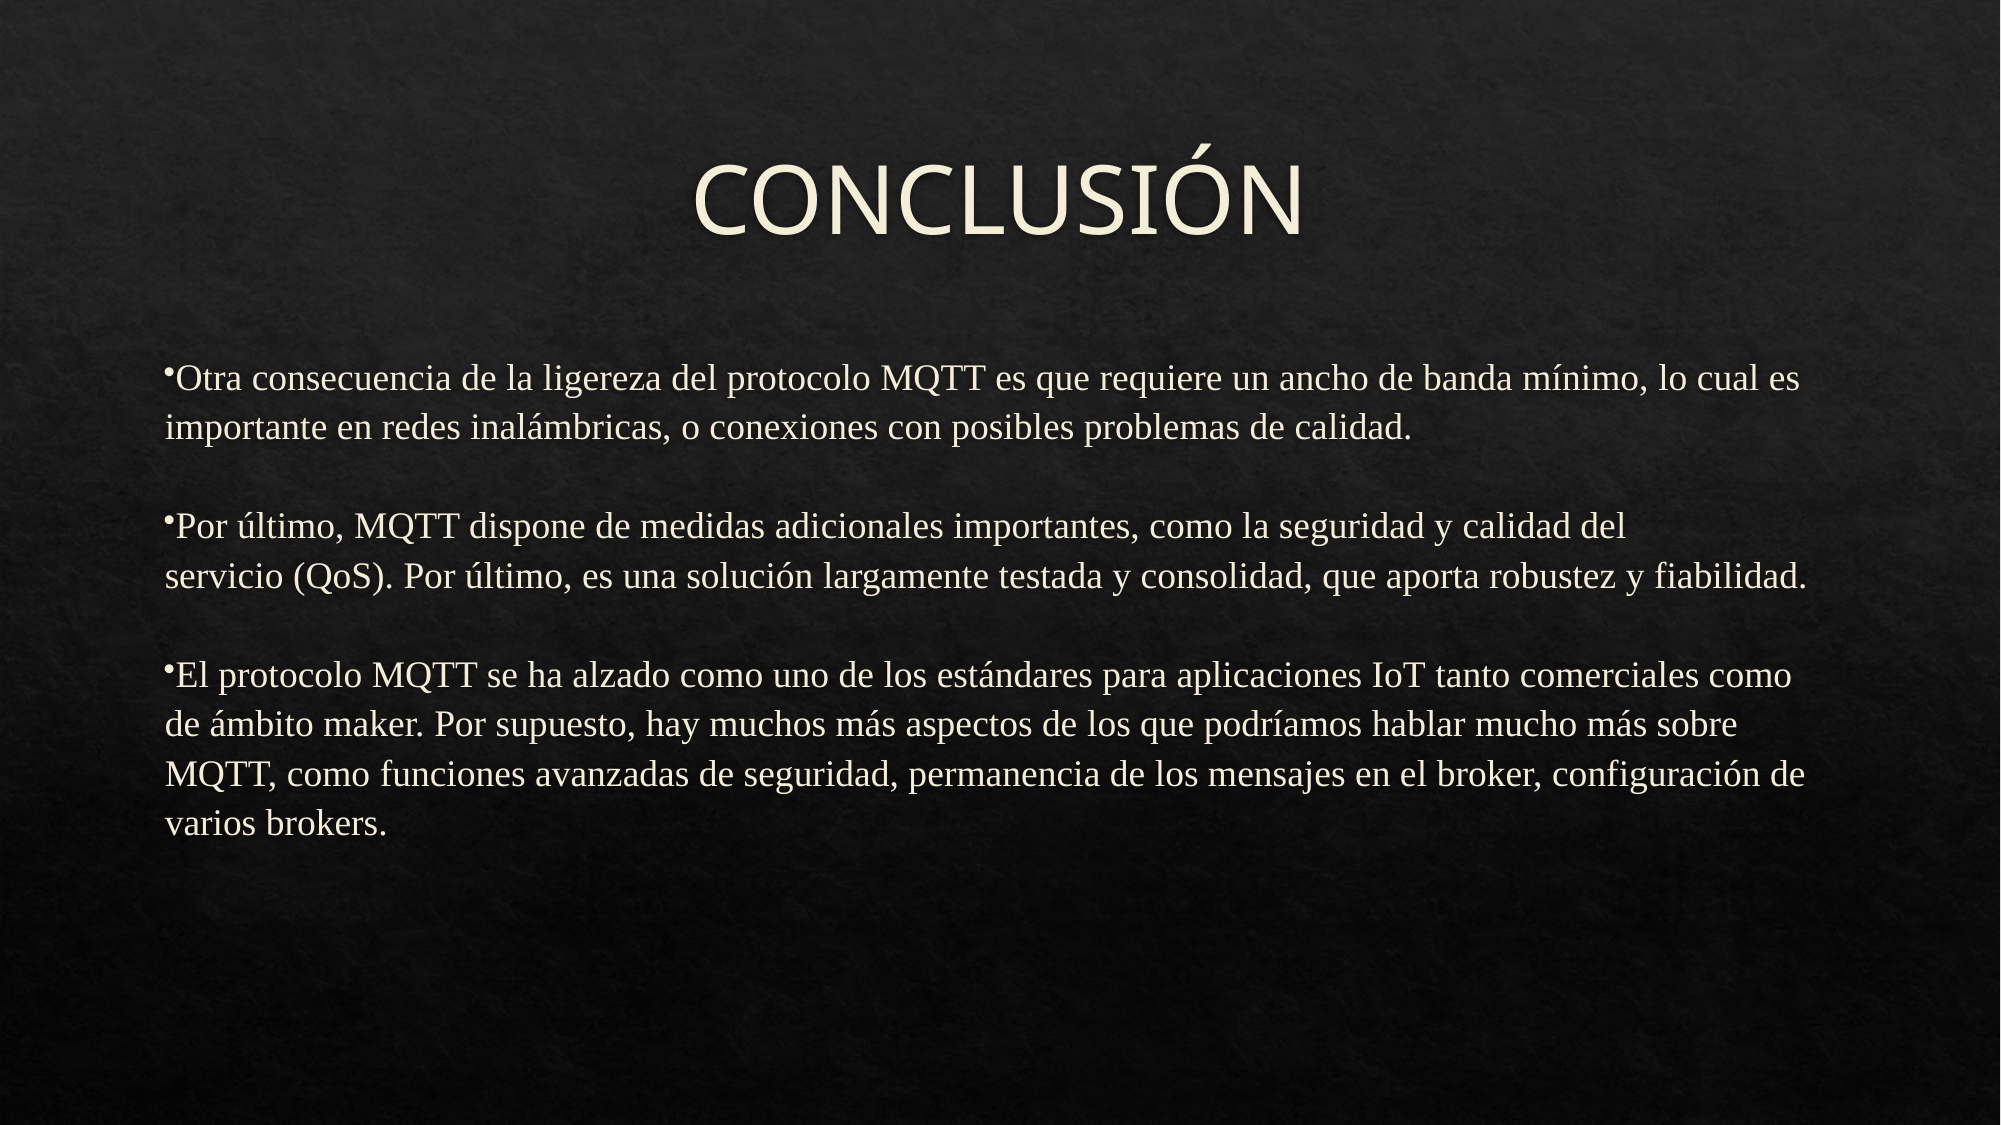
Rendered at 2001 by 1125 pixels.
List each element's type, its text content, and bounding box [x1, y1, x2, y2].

title CONCLUSIÓN [149, 99, 1849, 307]
list Otra consecuencia de la ligereza del protocolo MQTT es que requiere un ancho de banda mínimo, lo cual es importante en redes inalámbricas, o conexiones con posibles problemas de calidad. Por último, MQTT dispone de medidas adicionales importantes, como la seguridad y calidad del servicio (QoS). Por último, es una solución largamente testada y consolidad, que aporta robustez y fiabilidad. El protocolo MQTT se ha alzado como uno de los estándares para aplicaciones IoT tanto comerciales como de ámbito maker. Por supuesto, hay muchos más aspectos de los que podríamos hablar mucho más sobre MQTT, como funciones avanzadas de seguridad, permanencia de los mensajes en el broker, configuración de varios brokers. [149, 340, 1849, 950]
